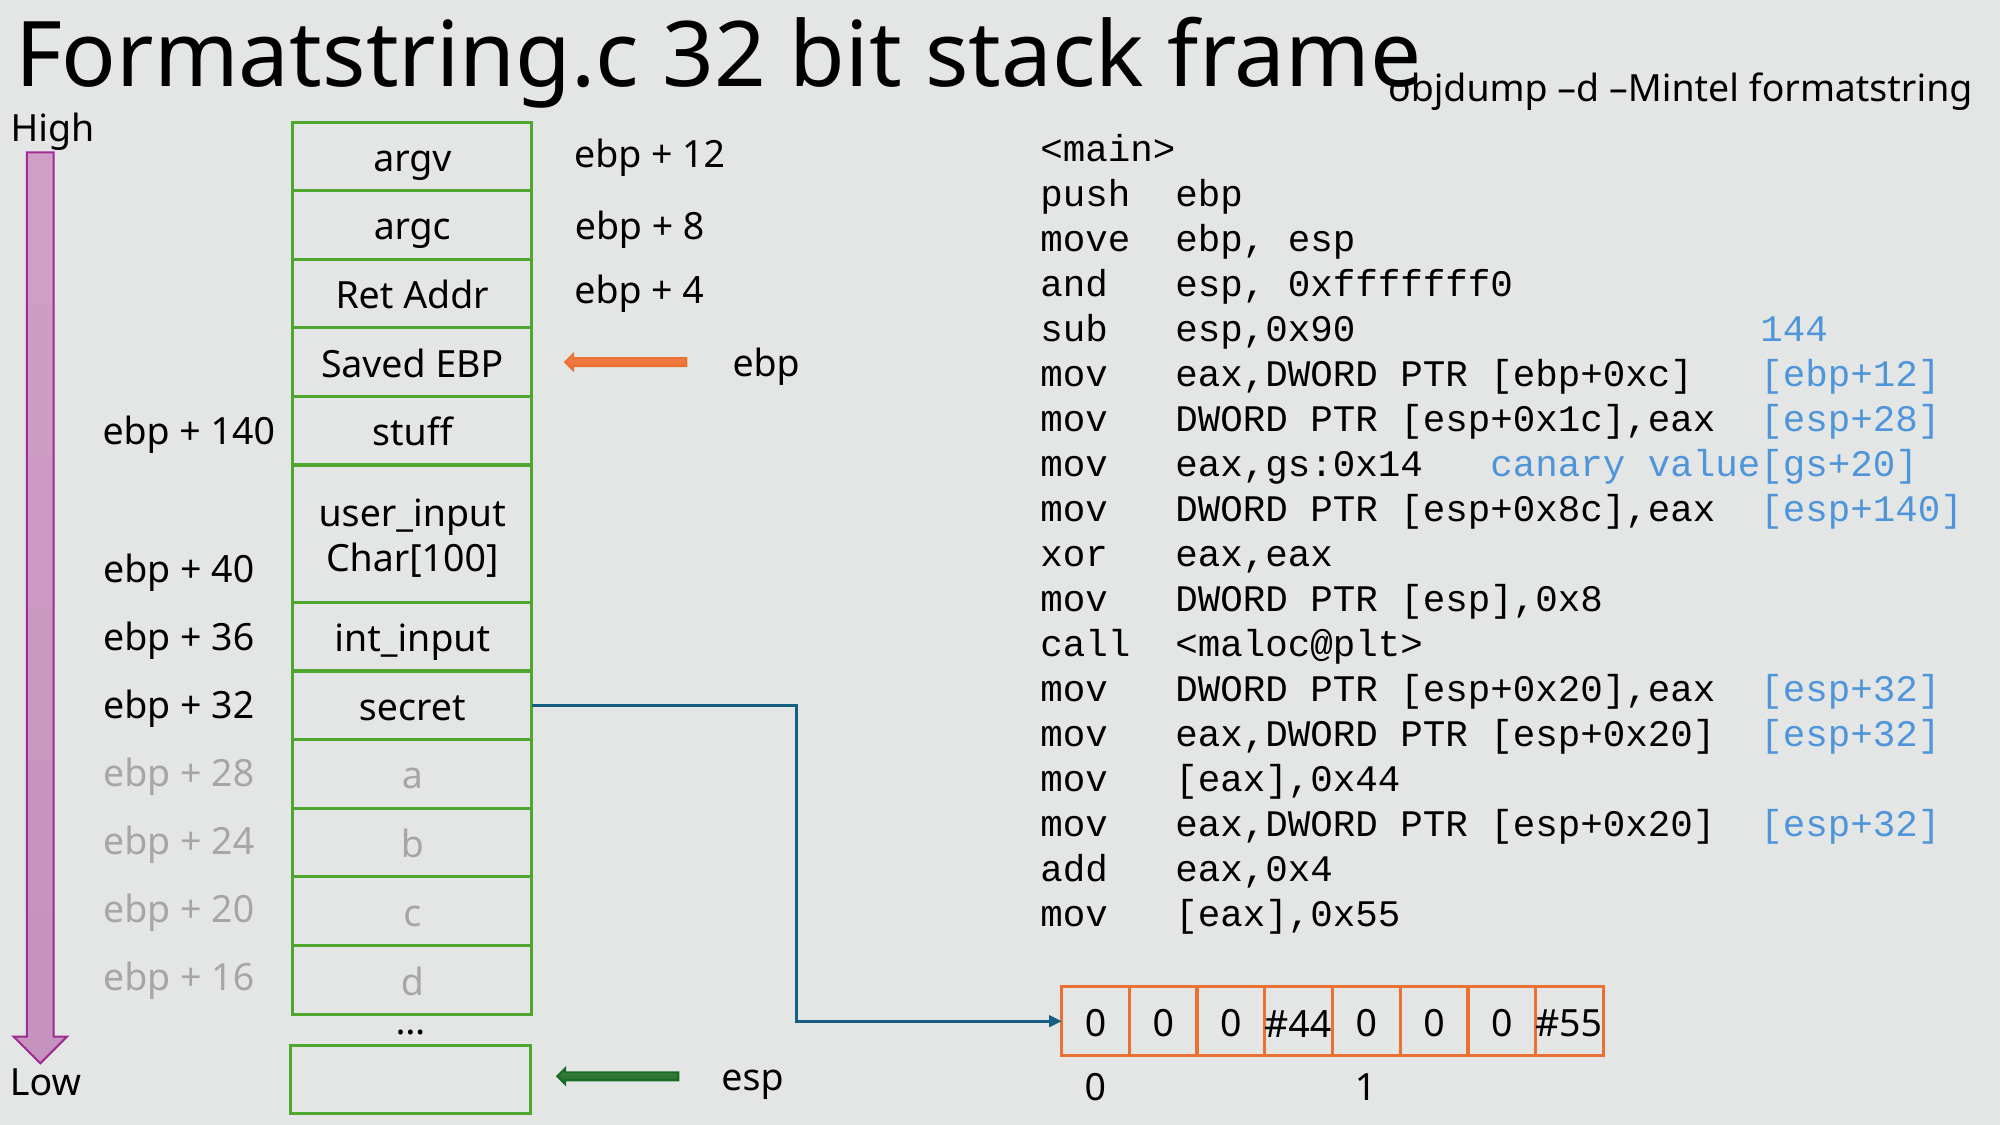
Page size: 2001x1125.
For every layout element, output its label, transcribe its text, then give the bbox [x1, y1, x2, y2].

text_box Ret Addr [291, 258, 533, 326]
text_box d [291, 944, 531, 1016]
text_box ebp + 16 [88, 945, 269, 1006]
title Formatstring.c 32 bit stack frame [0, 0, 1725, 114]
text_box ebp + 40 [88, 537, 269, 598]
text_box ebp + 32 [88, 673, 269, 734]
text_box ebp + 36 [88, 605, 269, 666]
text_box [1263, 985, 1331, 992]
text_box #44 [1249, 992, 1347, 1052]
text_box ebp + 4 [559, 258, 719, 319]
text_box secret [291, 670, 533, 738]
text_box [563, 351, 688, 373]
text_box c [291, 875, 531, 944]
text_box b [291, 807, 531, 875]
text_box [11, 157, 70, 1050]
text_box ebp + 28 [88, 741, 269, 802]
text_box Low [0, 1050, 97, 1110]
text_box ebp [717, 331, 815, 392]
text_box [531, 704, 1063, 1022]
text_box [1263, 1052, 1331, 1057]
text_box user_input Char[100] [291, 467, 533, 601]
text_box 1 [1339, 1055, 1391, 1116]
text_box ebp + 8 [560, 194, 720, 255]
text_box argv [291, 121, 533, 189]
text_box High [0, 97, 110, 157]
text_box 0 [1466, 985, 1534, 1057]
text_box ebp + 12 [559, 122, 741, 182]
text_box Saved EBP [291, 326, 533, 395]
text_box 0 [1060, 985, 1128, 1057]
text_box argc [291, 189, 533, 258]
text_box stuff [291, 395, 533, 467]
text_box objdump –d –Mintel formatstring [1373, 56, 1988, 117]
text_box int_input [291, 601, 533, 670]
text_box [289, 1044, 532, 1115]
text_box 0 [1195, 985, 1263, 1057]
text_box ebp + 140 [87, 400, 290, 460]
text_box 0 [1069, 1055, 1121, 1116]
text_box [1534, 1052, 1605, 1057]
text_box [1534, 985, 1605, 991]
text_box ebp + 20 [88, 877, 269, 938]
text_box 0 [1128, 985, 1195, 1057]
text_box a [291, 738, 531, 807]
text_box [555, 1065, 680, 1087]
text_box #55 [1520, 991, 1617, 1052]
text_box ebp + 24 [88, 809, 269, 870]
text_box … [380, 989, 441, 1050]
text_box 0 [1399, 985, 1466, 1057]
text_box 0 [1331, 985, 1399, 1057]
text_box <main> push ebp move ebp, esp and esp, 0xfffffff0 sub esp,0x90 144 mov eax,DWORD PTR [ebp+0xc] [ebp+12] mov DWORD PTR [esp+0x1c],eax [esp+28] mov eax,gs:0x14 canary value[gs+20] mov DWORD PTR [esp+0x8c],eax [esp+140] xor eax,eax mov DWORD PTR [esp],0x8 call <maloc@plt> mov DWORD PTR [esp+0x20],eax [esp+32] mov eax,DWORD PTR [esp+0x20] [esp+32] mov [eax],0x44 mov eax,DWORD PTR [esp+0x20] [esp+32] add eax,0x4 mov [eax],0x55 [1025, 116, 1978, 986]
text_box esp [706, 1046, 799, 1106]
